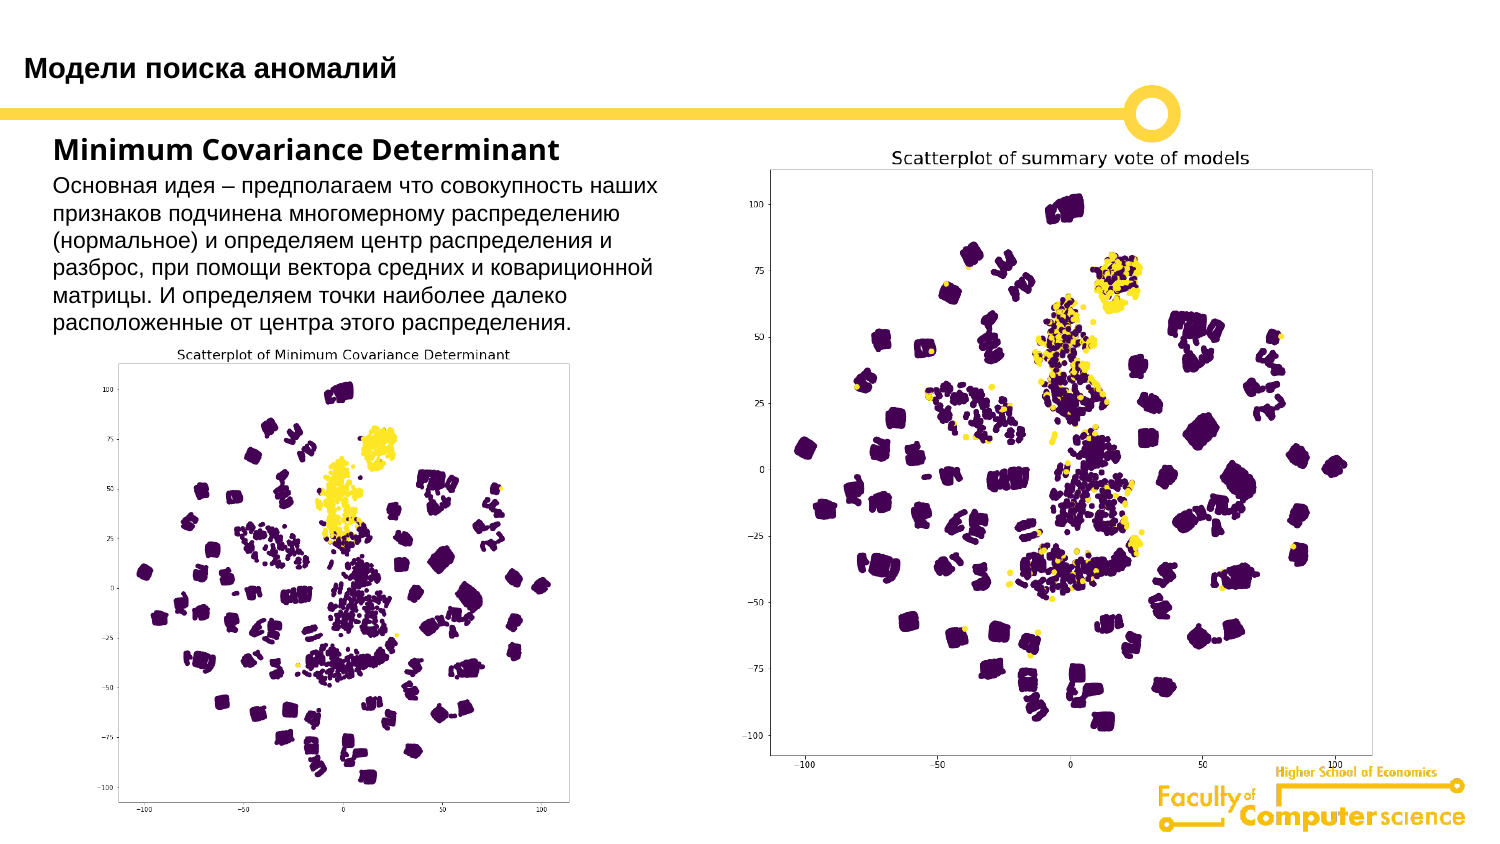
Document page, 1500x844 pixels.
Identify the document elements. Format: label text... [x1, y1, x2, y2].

picture [91, 344, 573, 817]
text_box Основная идея – предполагаем что совокупность наших признаков подчинена многомерному распределению (нормальное) и определяем центр распределения и разброс, при помощи вектора средних и ковариционной матрицы. И определяем точки наиболее далеко расположенные от центра этого распределения. [38, 163, 700, 343]
text_box Модели поиска аномалий [8, 42, 1117, 103]
text_box Minimum Covariance Determinant [37, 124, 627, 174]
text_box [1129, 91, 1175, 137]
picture [735, 145, 1477, 844]
